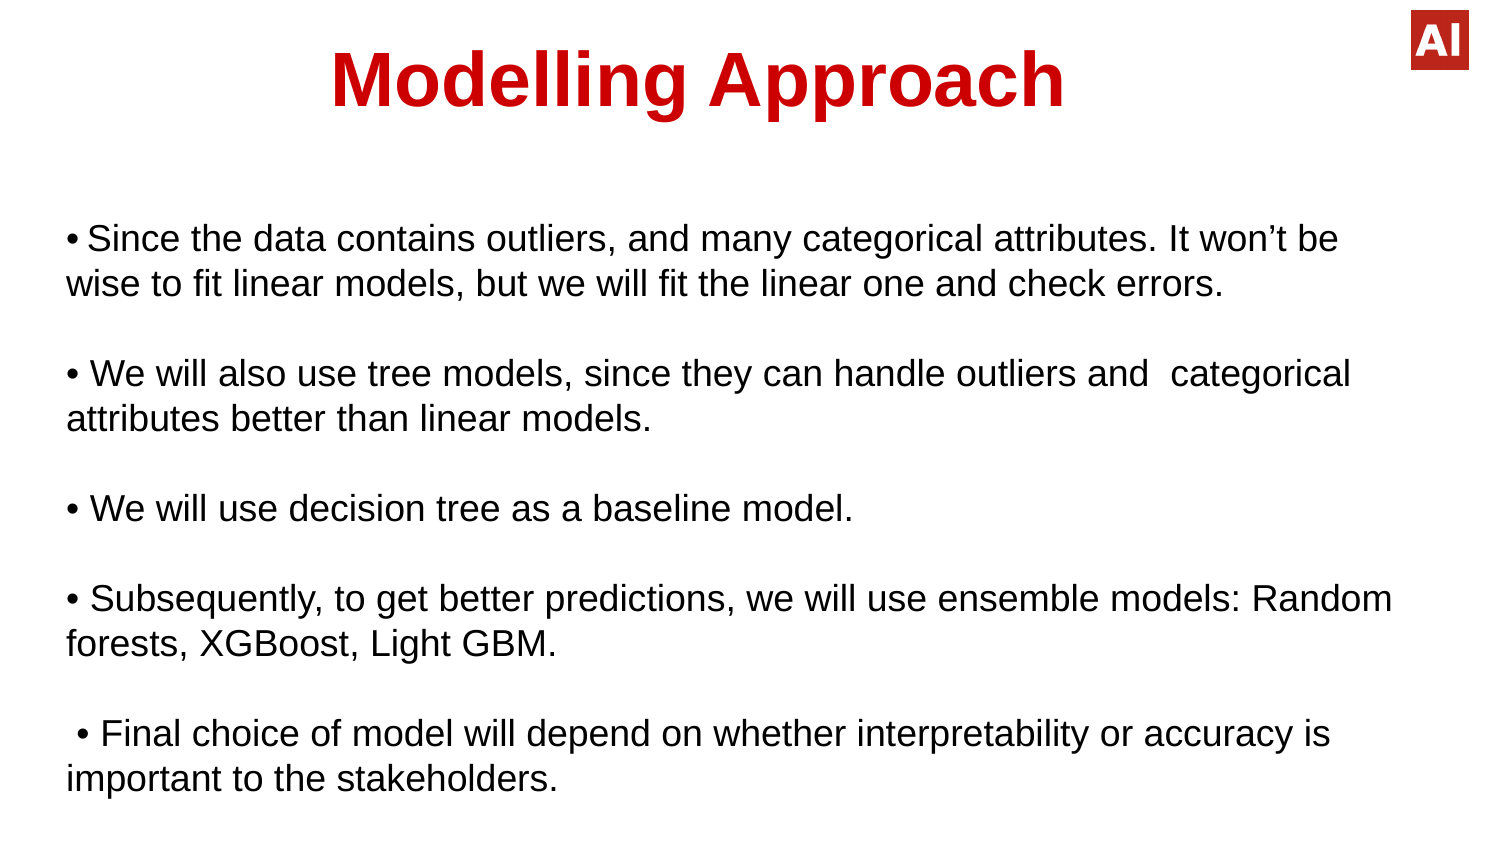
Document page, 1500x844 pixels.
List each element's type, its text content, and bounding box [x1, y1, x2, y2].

text_box • Since the data contains outliers, and many categorical attributes. It won’t be wise to fit linear models, but we will fit the linear one and check errors. • We will also use tree models, since they can handle outliers and categorical attributes better than linear models. • We will use decision tree as a baseline model. • Subsequently, to get better predictions, we will use ensemble models: Random forests, XGBoost, Light GBM. • Final choice of model will depend on whether interpretability or accuracy is important to the stakeholders. [51, 199, 1432, 815]
title Modelling Approach [0, 43, 1398, 137]
picture [1411, 10, 1469, 70]
